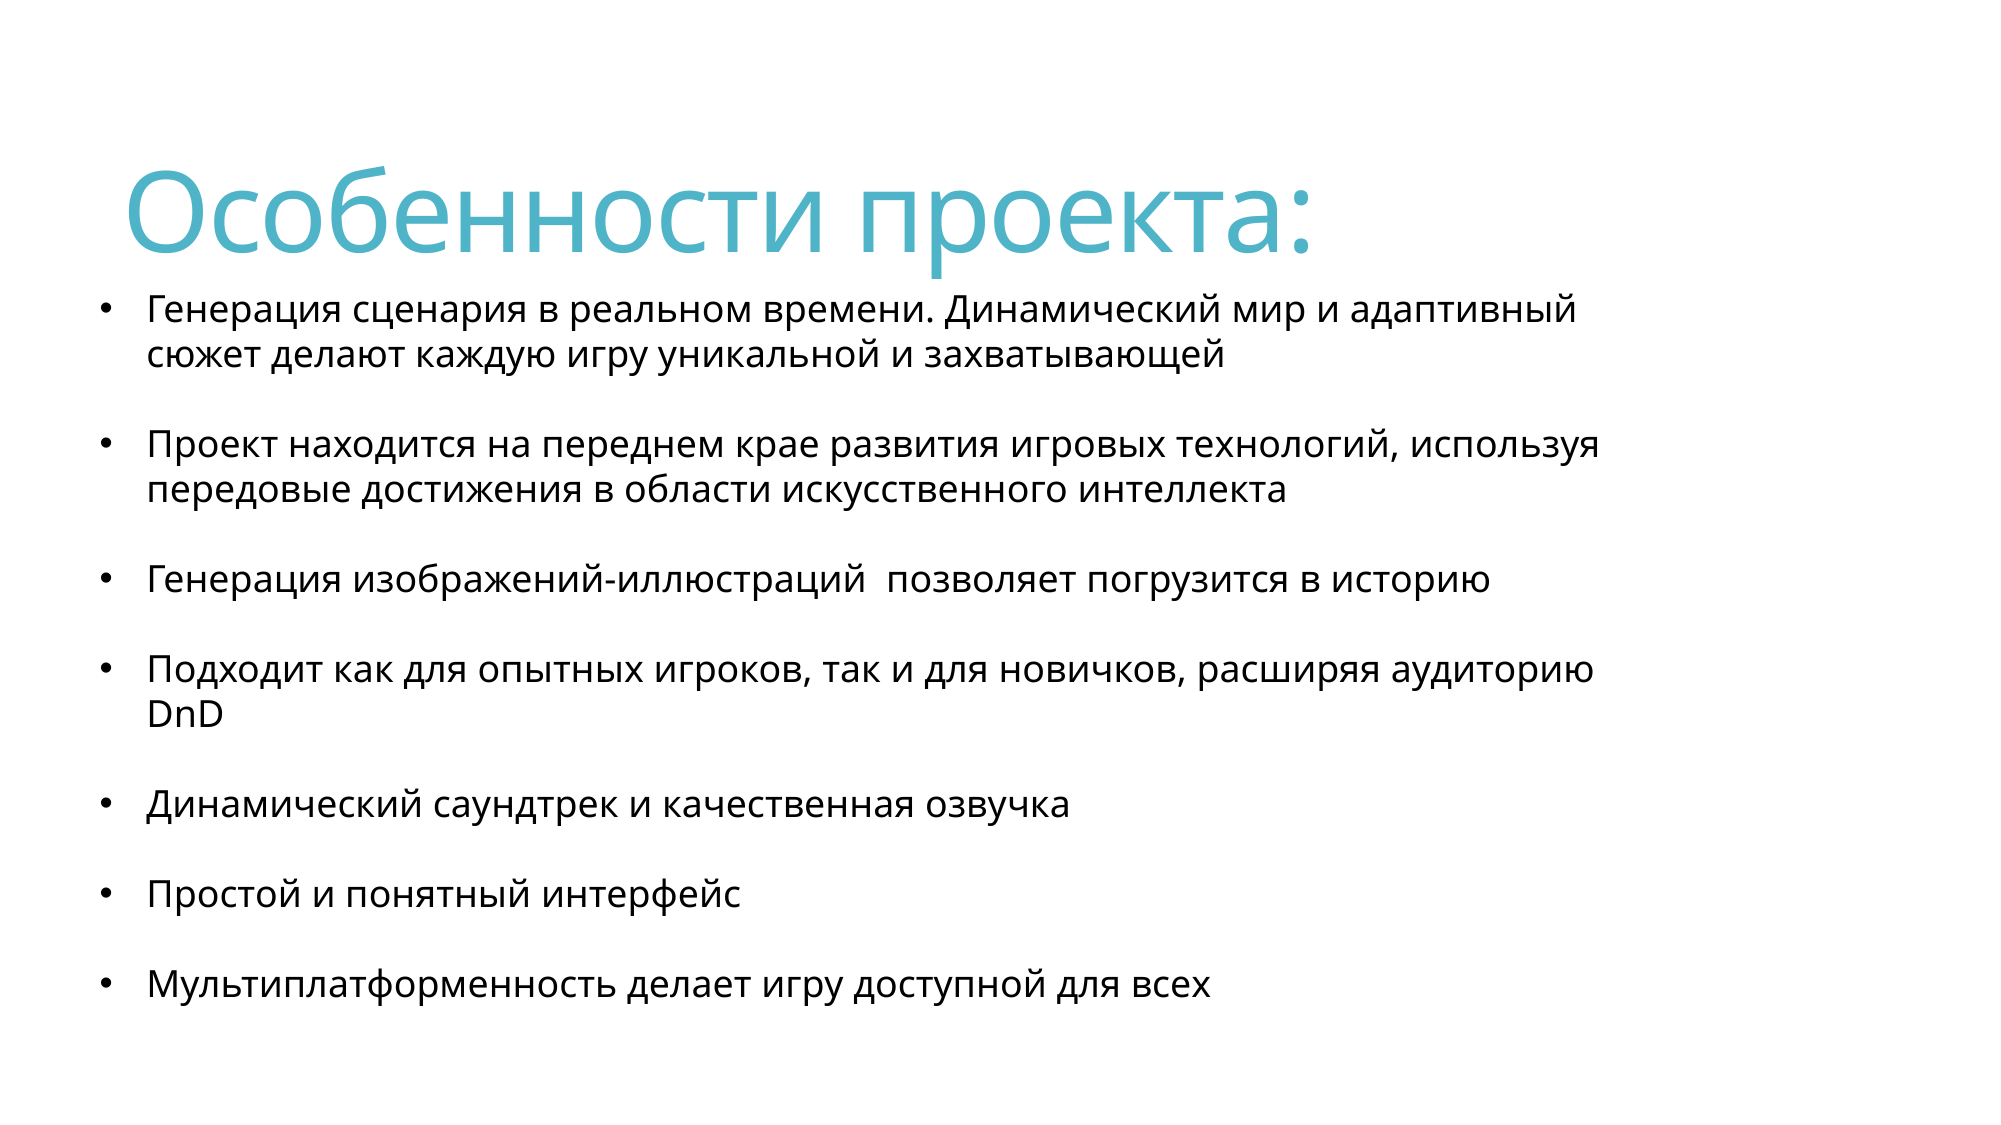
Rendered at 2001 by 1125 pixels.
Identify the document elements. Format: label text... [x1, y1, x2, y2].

title Особенности проекта: [107, 81, 1875, 354]
text_box Генерация сценария в реальном времени. Динамический мир и адаптивный сюжет делают каждую игру уникальной и захватывающей Проект находится на переднем крае развития игровых технологий, используя передовые достижения в области искусственного интеллекта Генерация изображений-иллюстраций позволяет погрузится в историю Подходит как для опытных игроков, так и для новичков, расширяя аудиторию DnD Динамический саундтрек и качественная озвучка Простой и понятный интерфейс Мультиплатформенность делает игру доступной для всех [84, 277, 1690, 1012]
